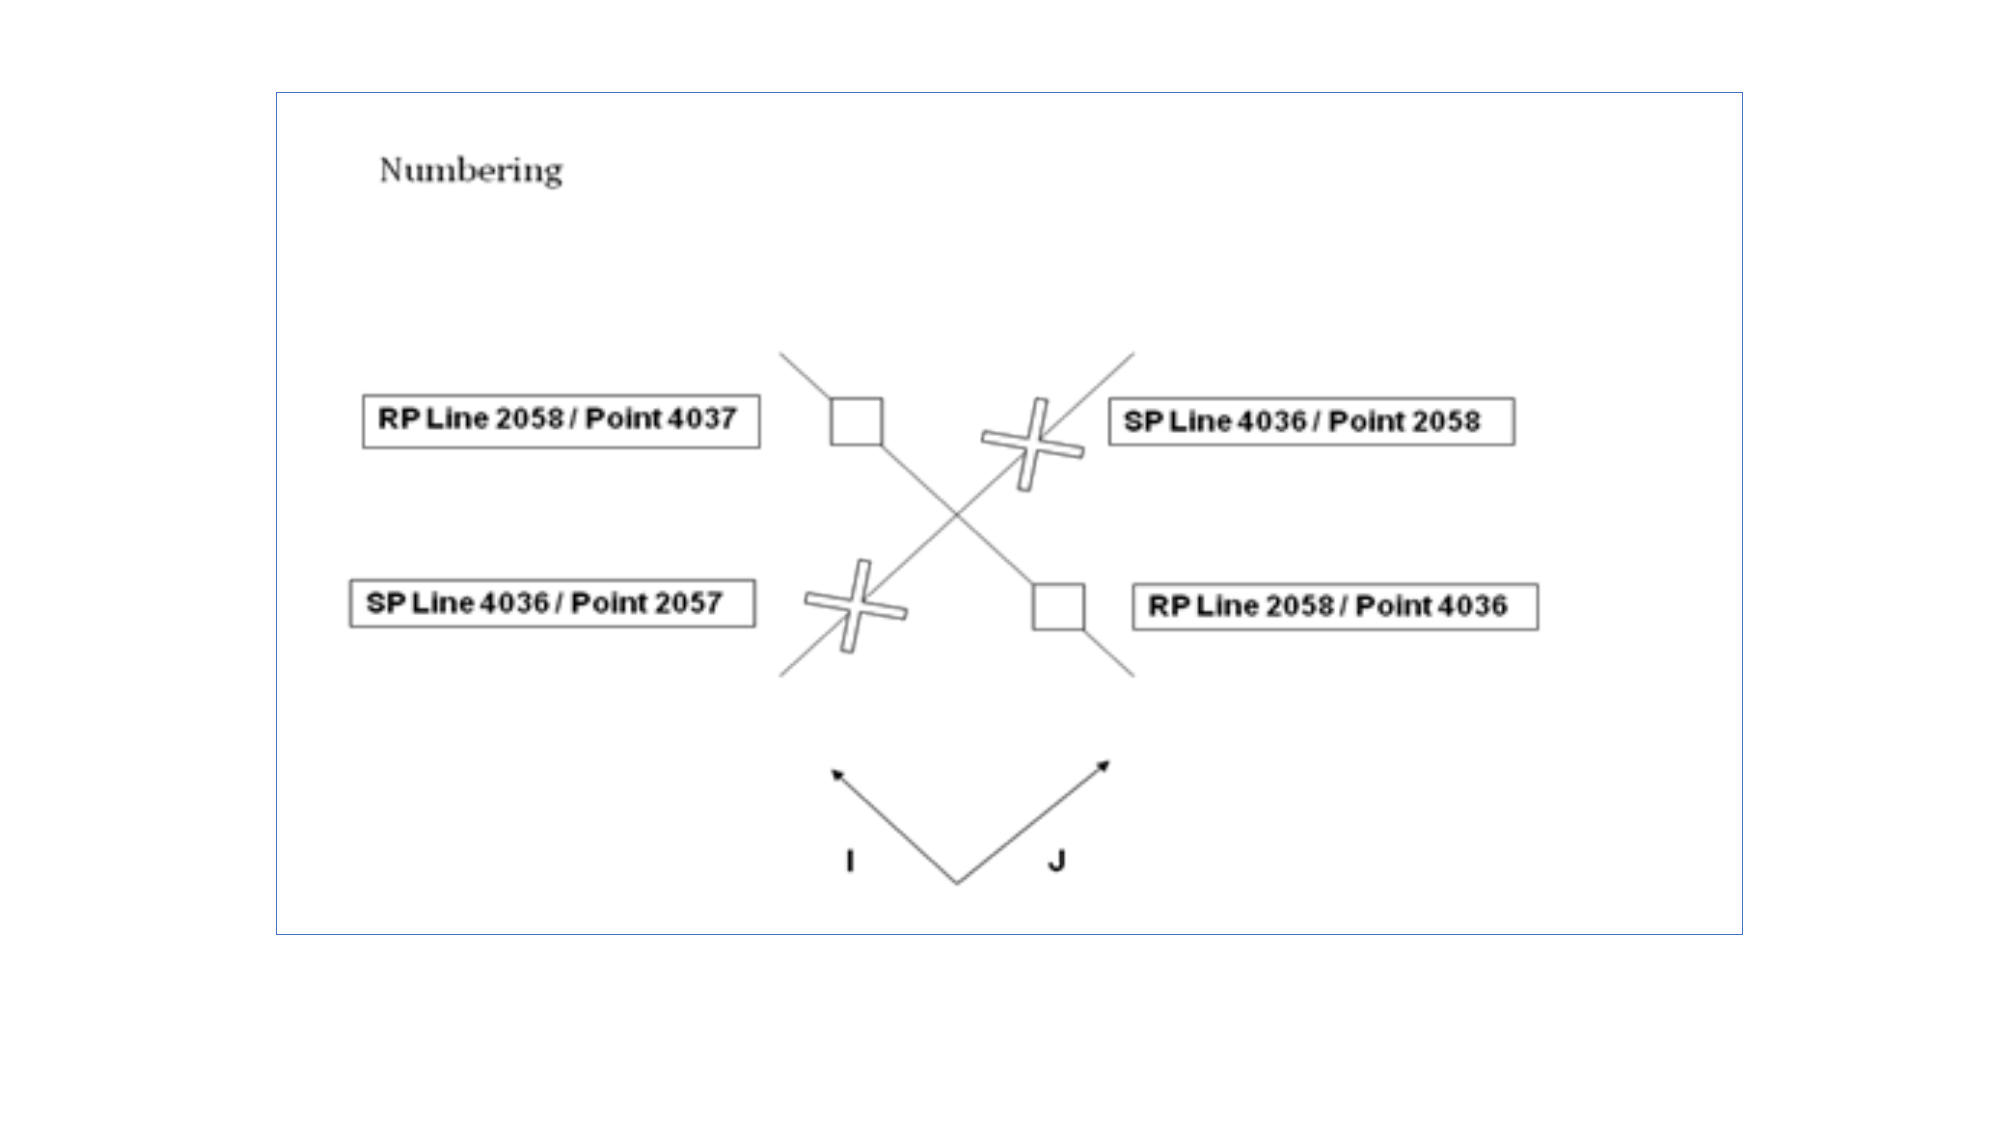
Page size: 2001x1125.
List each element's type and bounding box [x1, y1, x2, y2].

picture [276, 92, 1743, 935]
